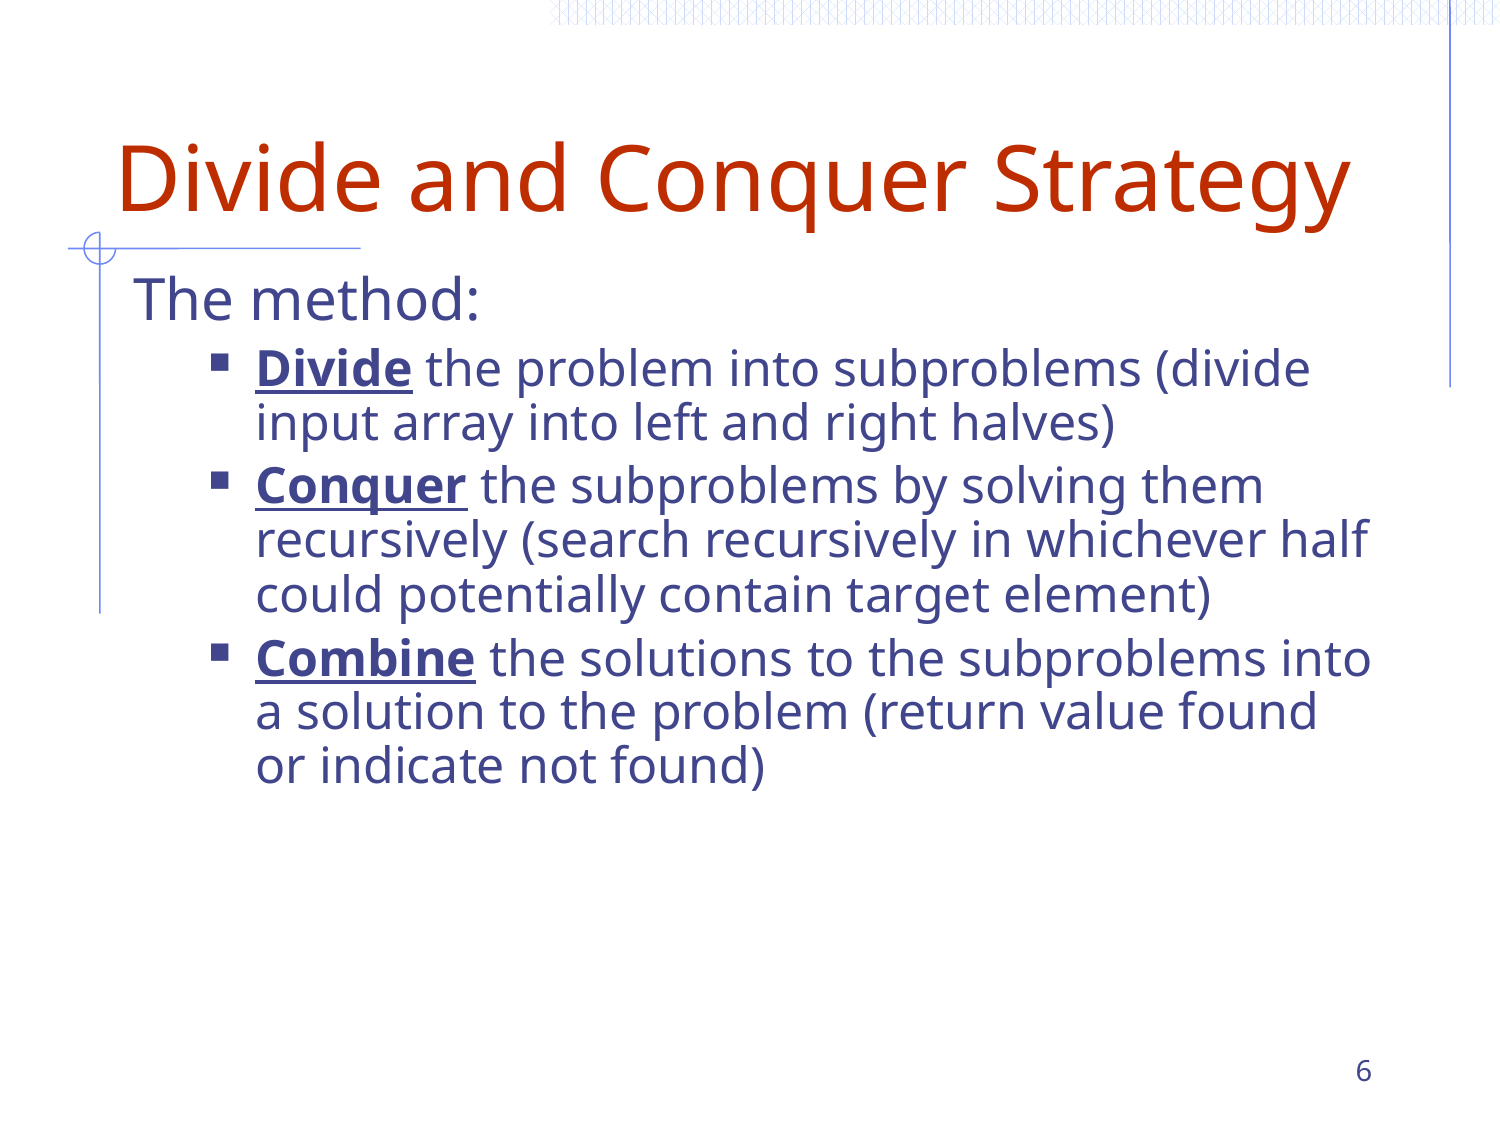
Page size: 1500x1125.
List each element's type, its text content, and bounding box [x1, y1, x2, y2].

list The method: Divide the problem into subproblems (divide input array into left and right halves) Conquer the subproblems by solving them recursively (search recursively in whichever half could potentially contain target element) Combine the solutions to the subproblems into a solution to the problem (return value found or indicate not found) [118, 262, 1394, 938]
slide_number 6 [1074, 1025, 1388, 1100]
title Divide and Conquer Strategy [99, 50, 1375, 238]
